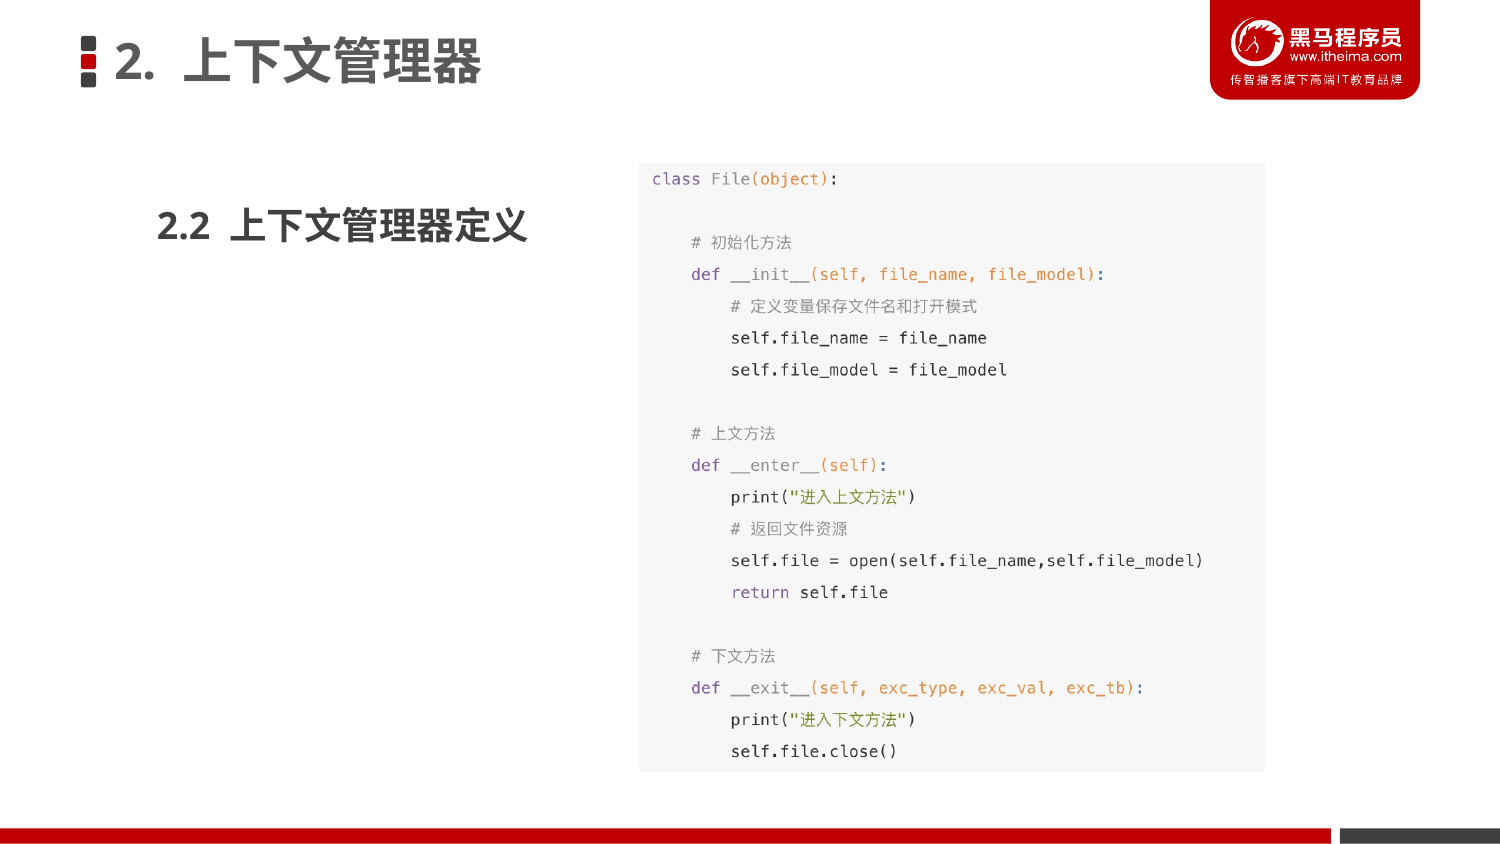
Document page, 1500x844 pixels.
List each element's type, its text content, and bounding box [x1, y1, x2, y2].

text_box 2.2 上下文管理器定义 [142, 172, 634, 255]
picture [1212, 8, 1421, 94]
picture [639, 163, 1266, 772]
text_box 2. 上下文管理器 [103, 0, 987, 130]
